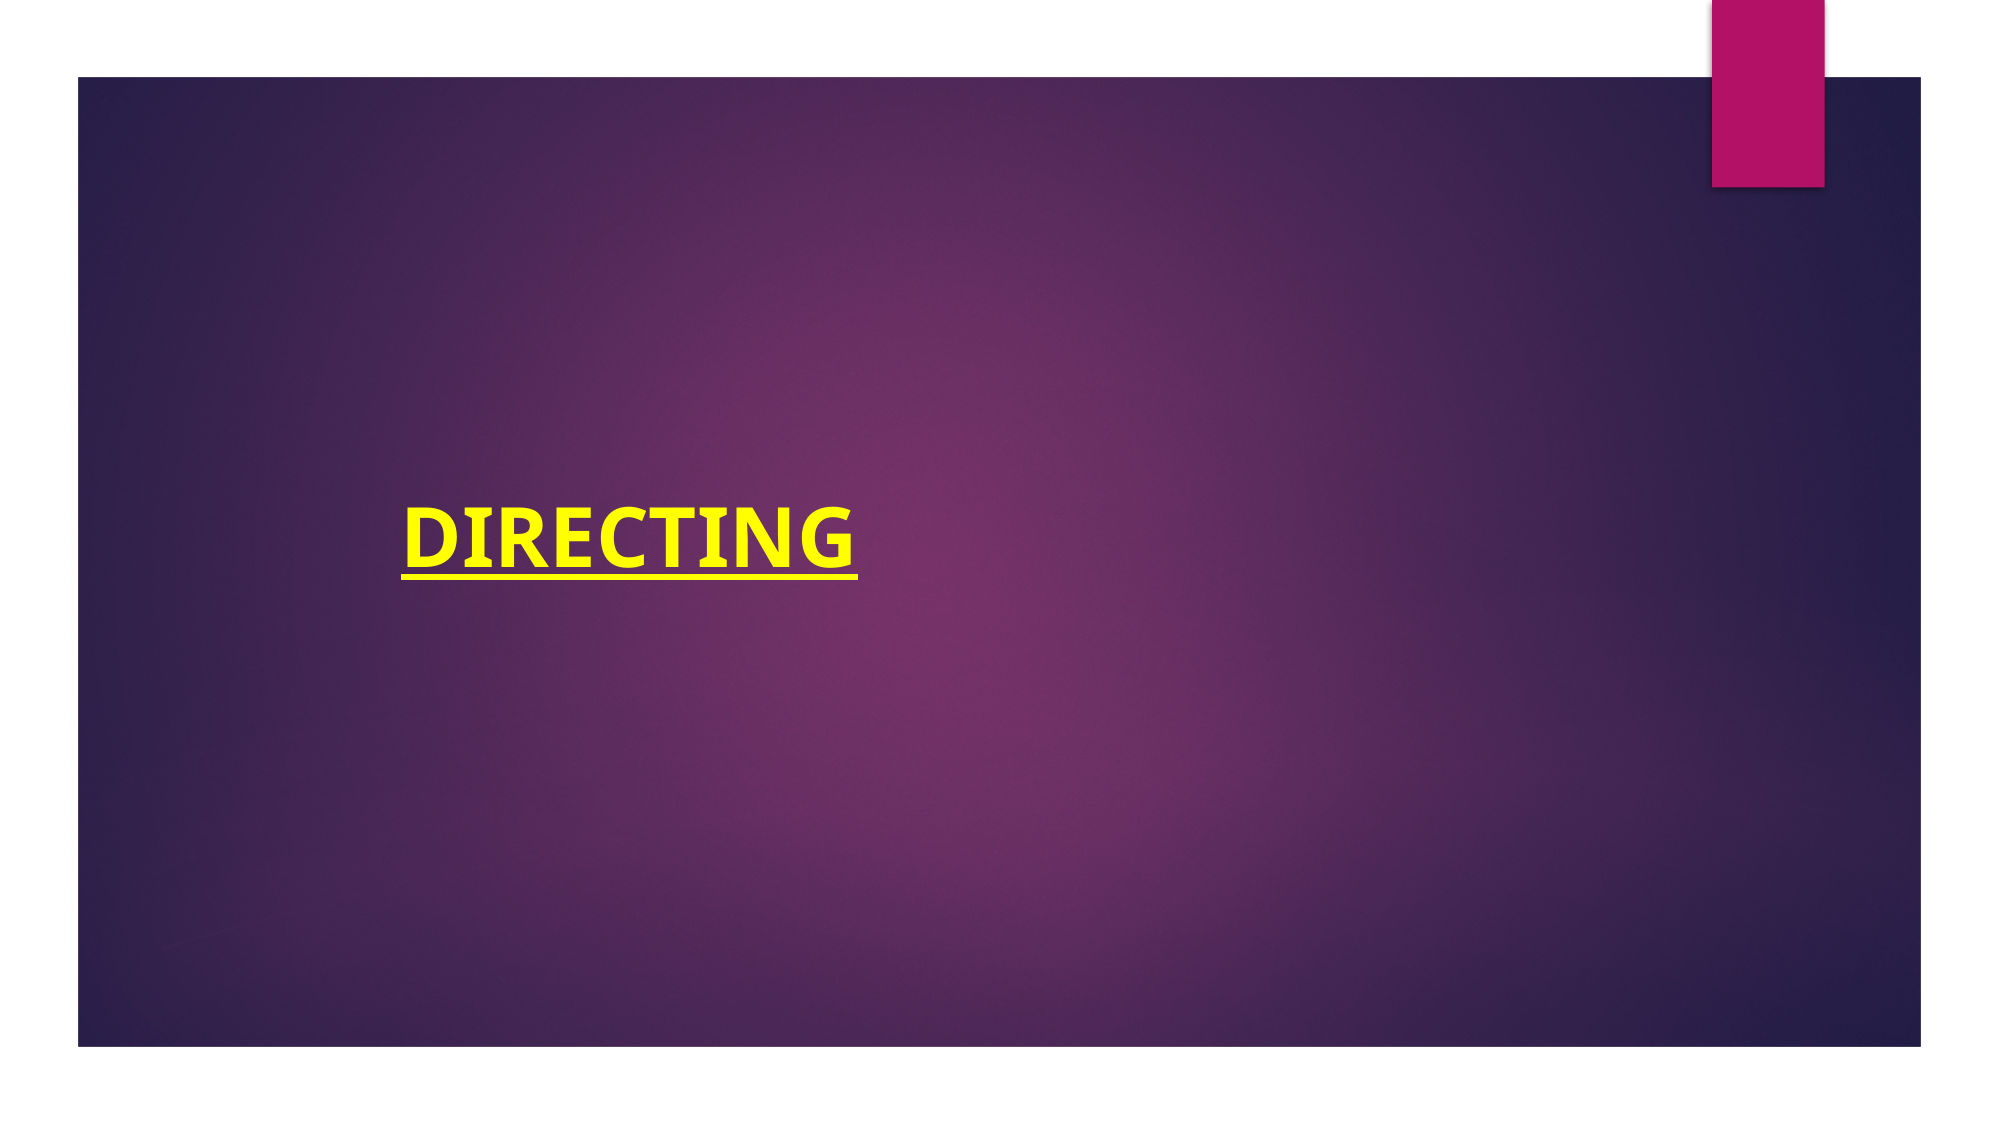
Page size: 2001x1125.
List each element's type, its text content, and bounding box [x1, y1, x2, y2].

title DIRECTING [385, 349, 1649, 592]
